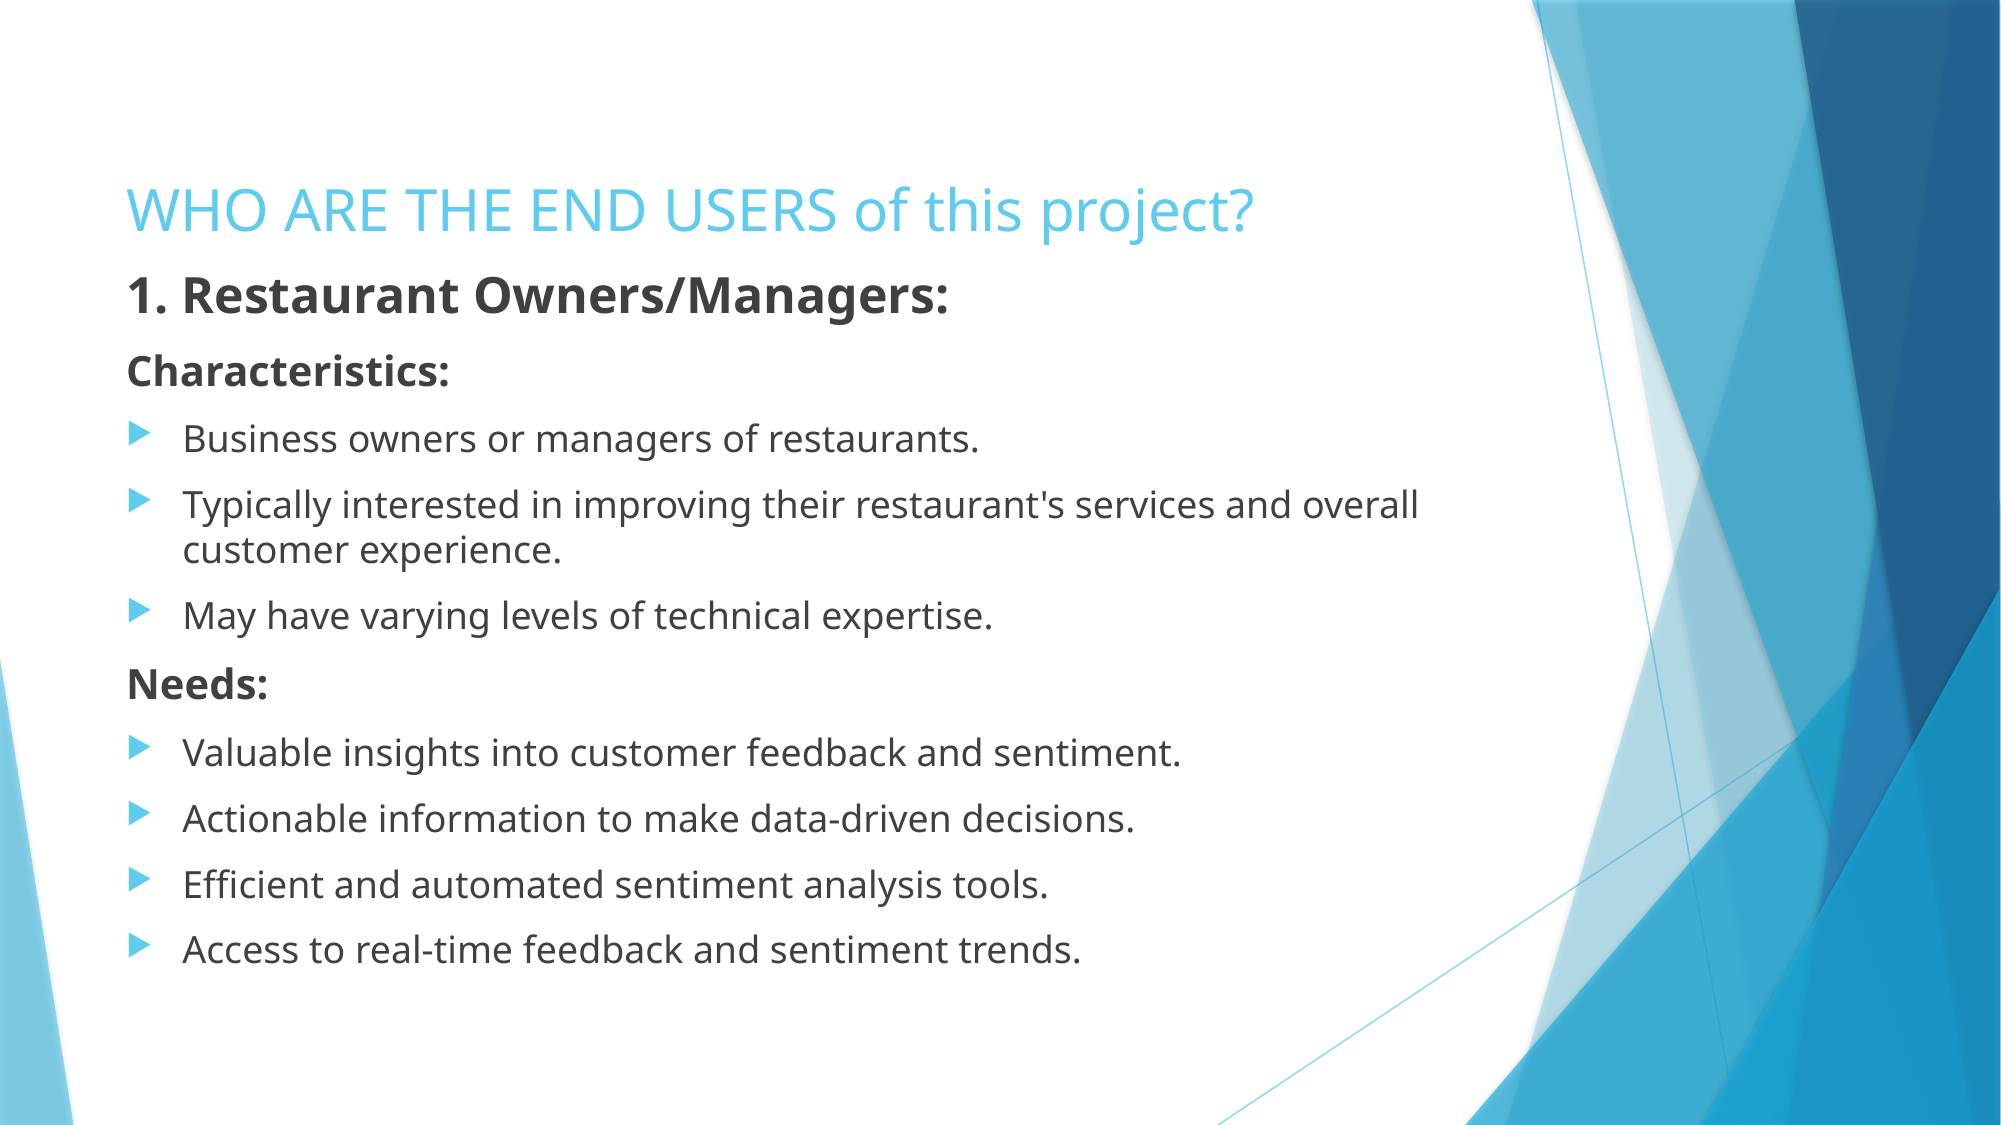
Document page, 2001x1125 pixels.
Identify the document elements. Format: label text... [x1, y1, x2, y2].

list 1. Restaurant Owners/Managers: Characteristics: Business owners or managers of restaurants. Typically interested in improving their restaurant's services and overall customer experience. May have varying levels of technical expertise. Needs: Valuable insights into customer feedback and sentiment. Actionable information to make data-driven decisions. Efficient and automated sentiment analysis tools. Access to real-time feedback and sentiment trends. [111, 256, 1522, 1095]
title WHO ARE THE END USERS of this project? [111, 99, 1522, 256]
